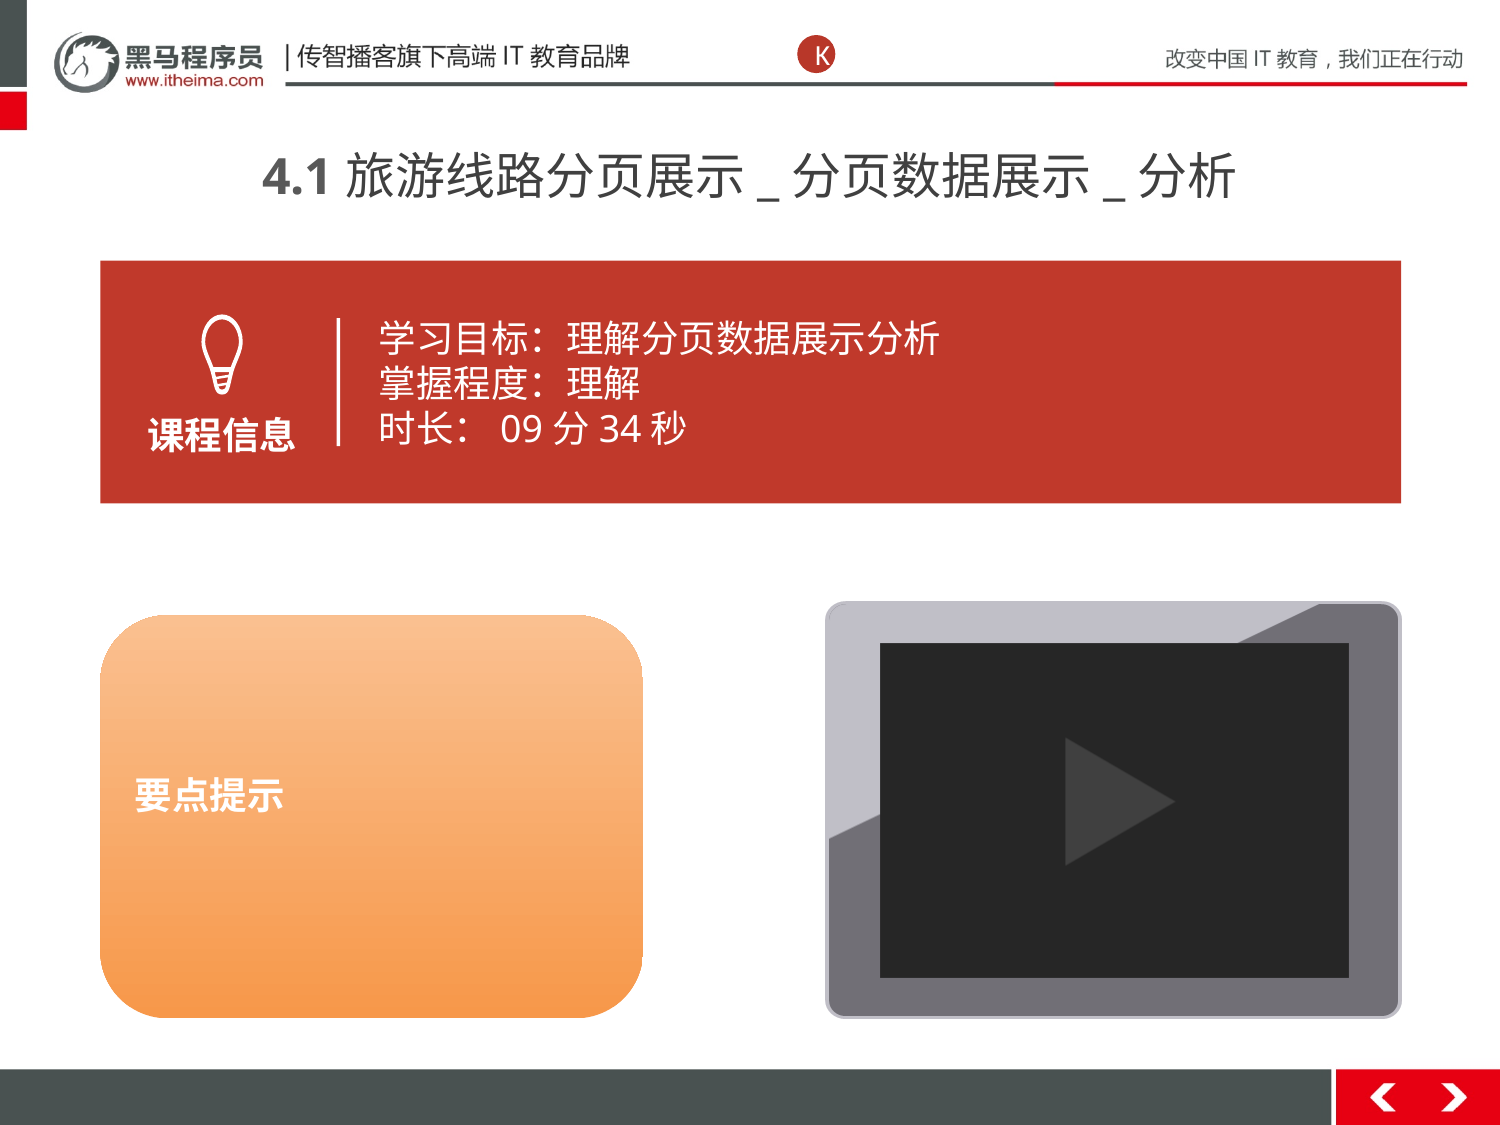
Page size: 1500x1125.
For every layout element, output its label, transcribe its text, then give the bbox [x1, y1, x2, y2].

text_box [98, 258, 1403, 505]
text_box K [795, 32, 838, 76]
text_box 4.1旅游线路分页展示_分页数据展示_分析 [0, 137, 1500, 209]
text_box 要点提示 [100, 615, 643, 1019]
picture [0, 0, 1500, 137]
text_box [335, 316, 342, 448]
picture [0, 209, 1500, 1125]
text_box 学习目标：理解分页数据展示分析 掌握程度：理解 时长：09分34秒 [364, 307, 1258, 458]
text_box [130, 314, 314, 466]
